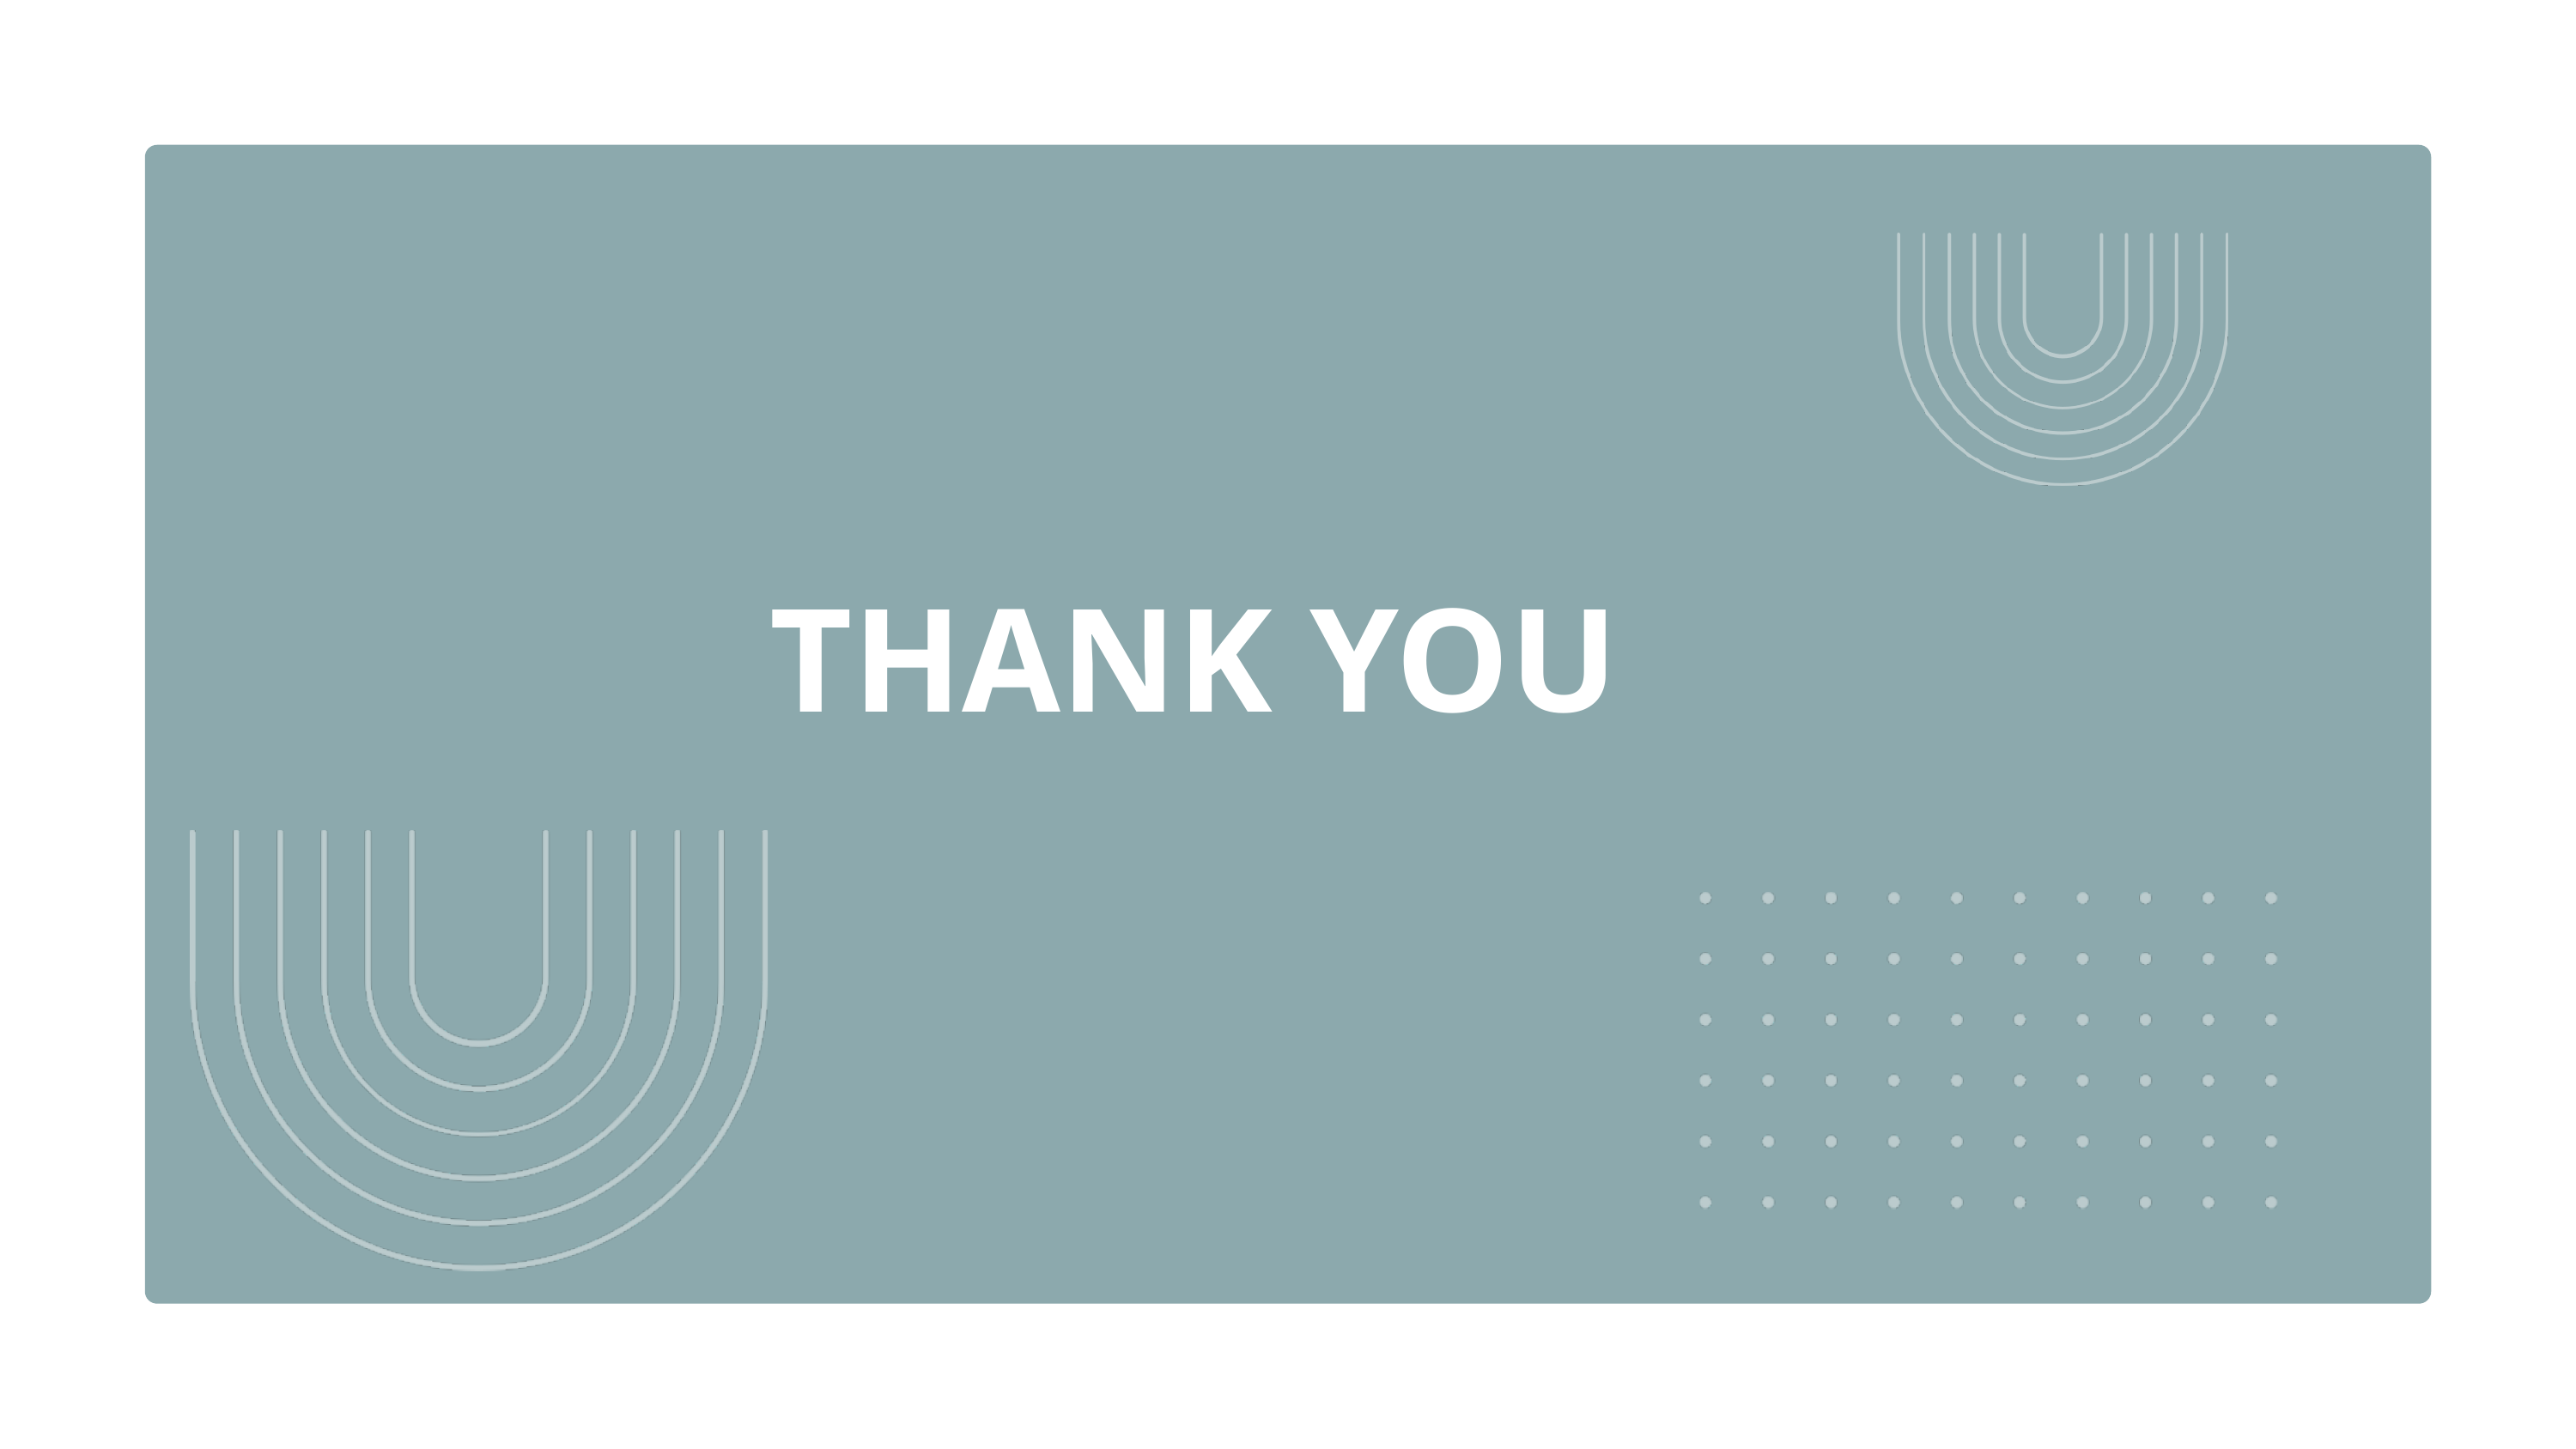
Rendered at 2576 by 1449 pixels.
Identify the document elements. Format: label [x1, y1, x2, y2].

text_box [144, 144, 2432, 1304]
